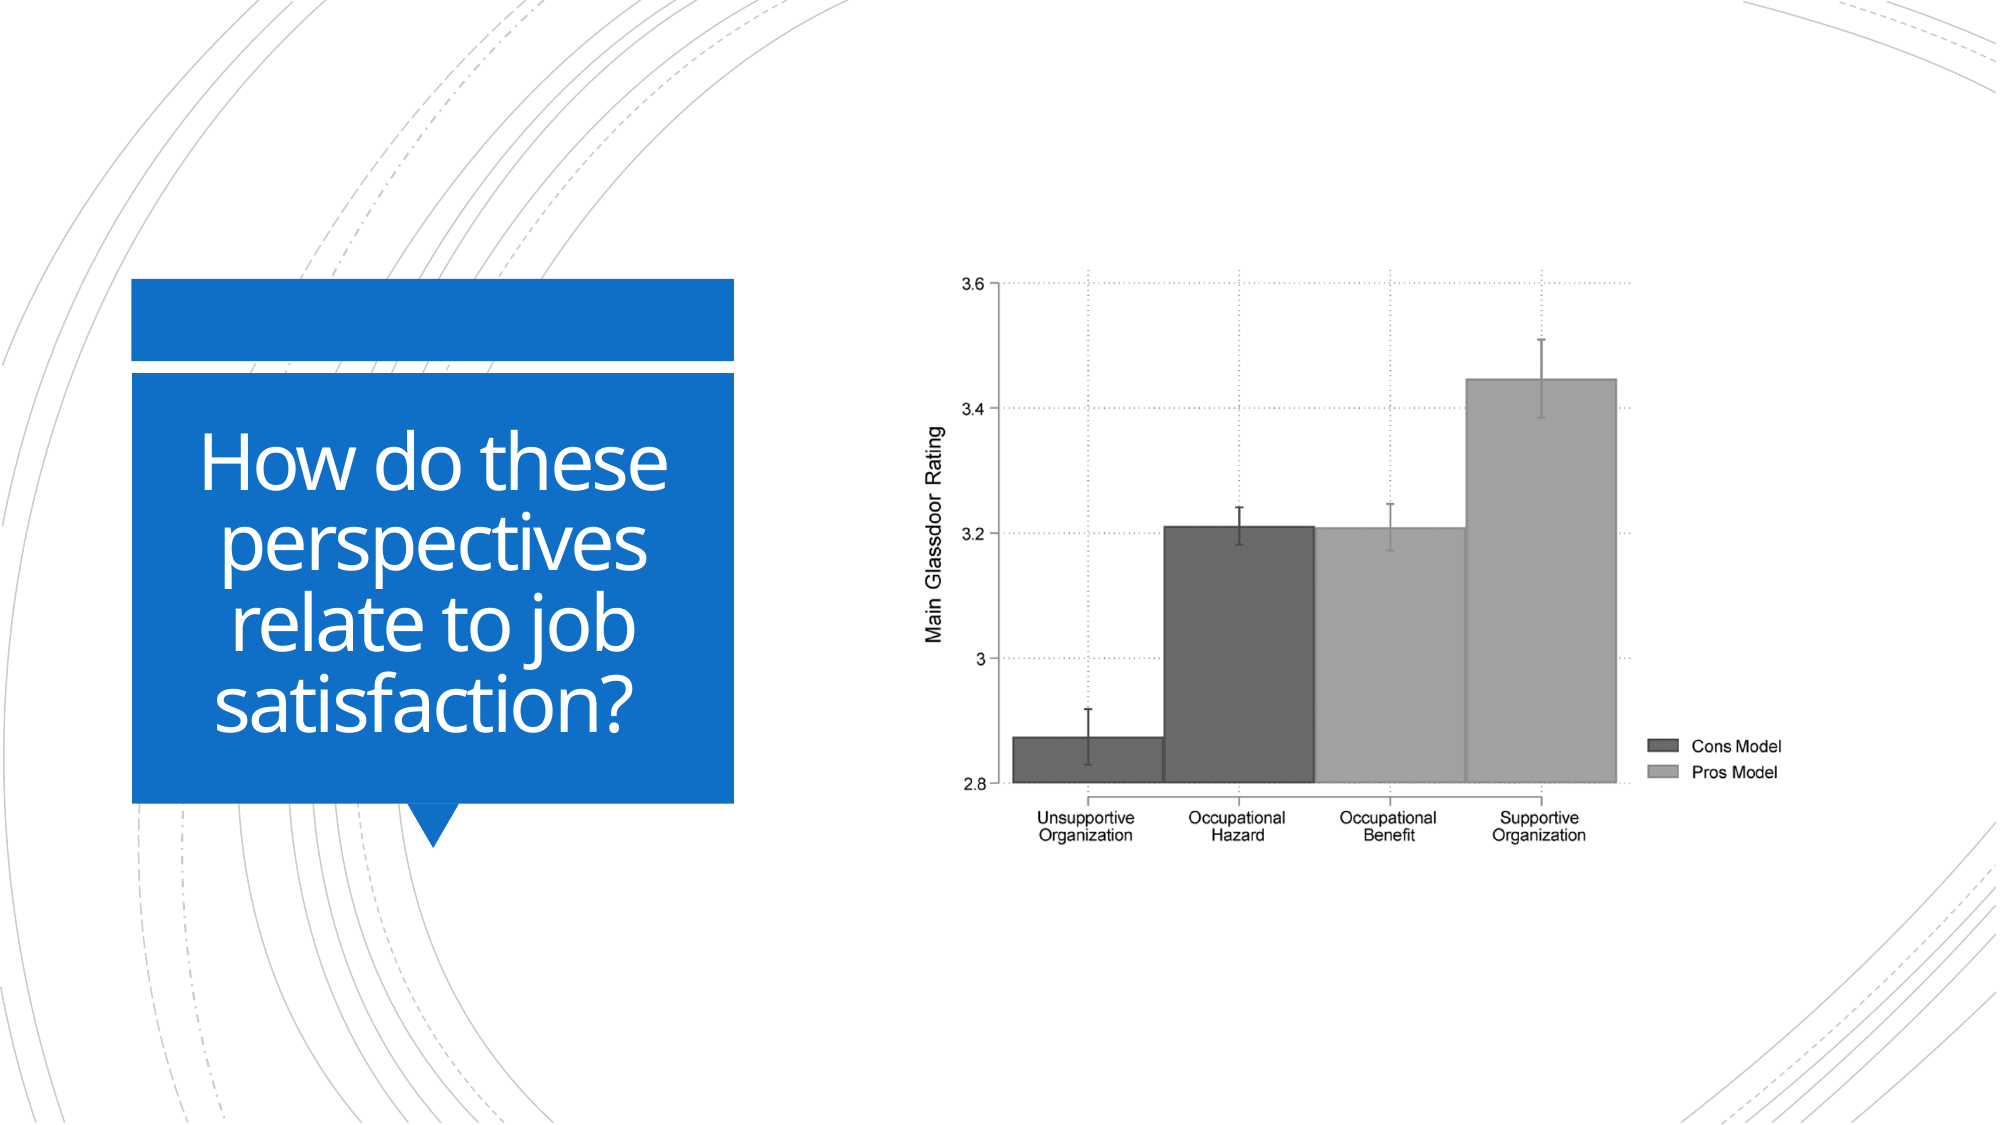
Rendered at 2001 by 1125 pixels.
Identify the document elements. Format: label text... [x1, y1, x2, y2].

title How do these perspectives relate to job satisfaction? [145, 385, 720, 789]
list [839, 251, 1871, 873]
